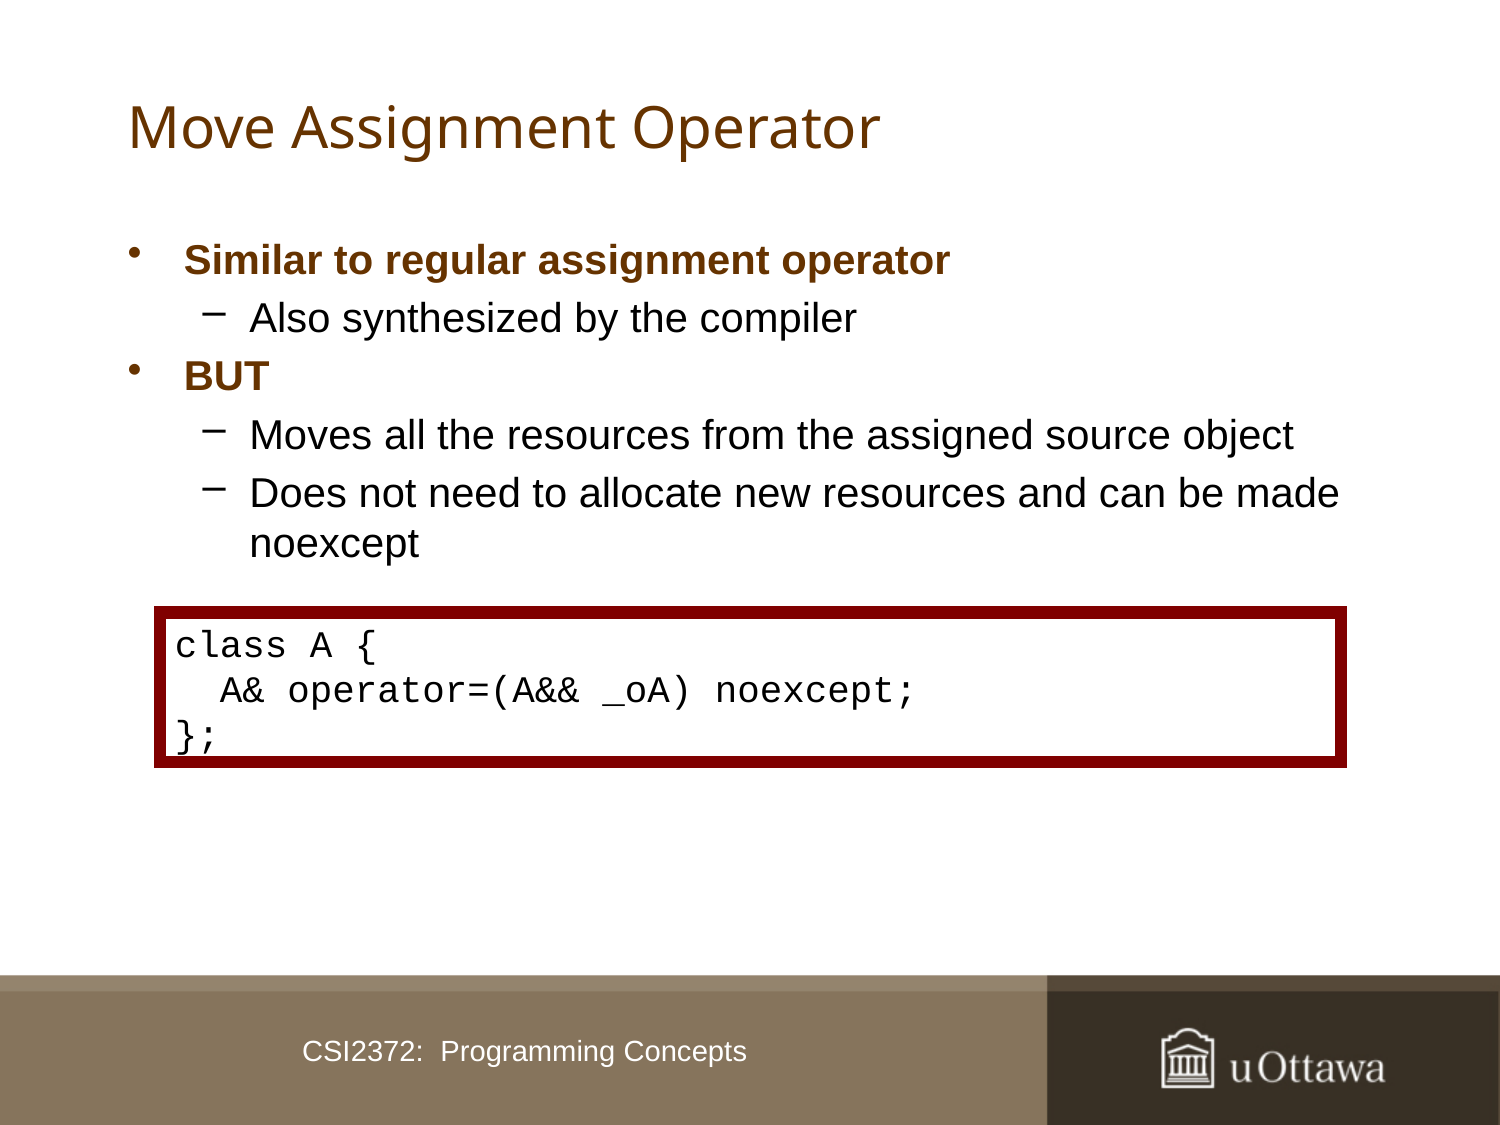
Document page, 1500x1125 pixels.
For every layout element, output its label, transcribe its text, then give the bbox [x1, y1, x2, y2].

title Move Assignment Operator [112, 62, 1388, 188]
picture [0, 0, 1500, 1125]
text_box class A { A& operator=(A&& _oA) noexcept; }; [159, 612, 1342, 762]
footer CSI2372: Programming Concepts [49, 1024, 1001, 1076]
list Similar to regular assignment operator Also synthesized by the compiler BUT Moves all the resources from the assigned source object Does not need to allocate new resources and can be made noexcept [112, 224, 1388, 925]
